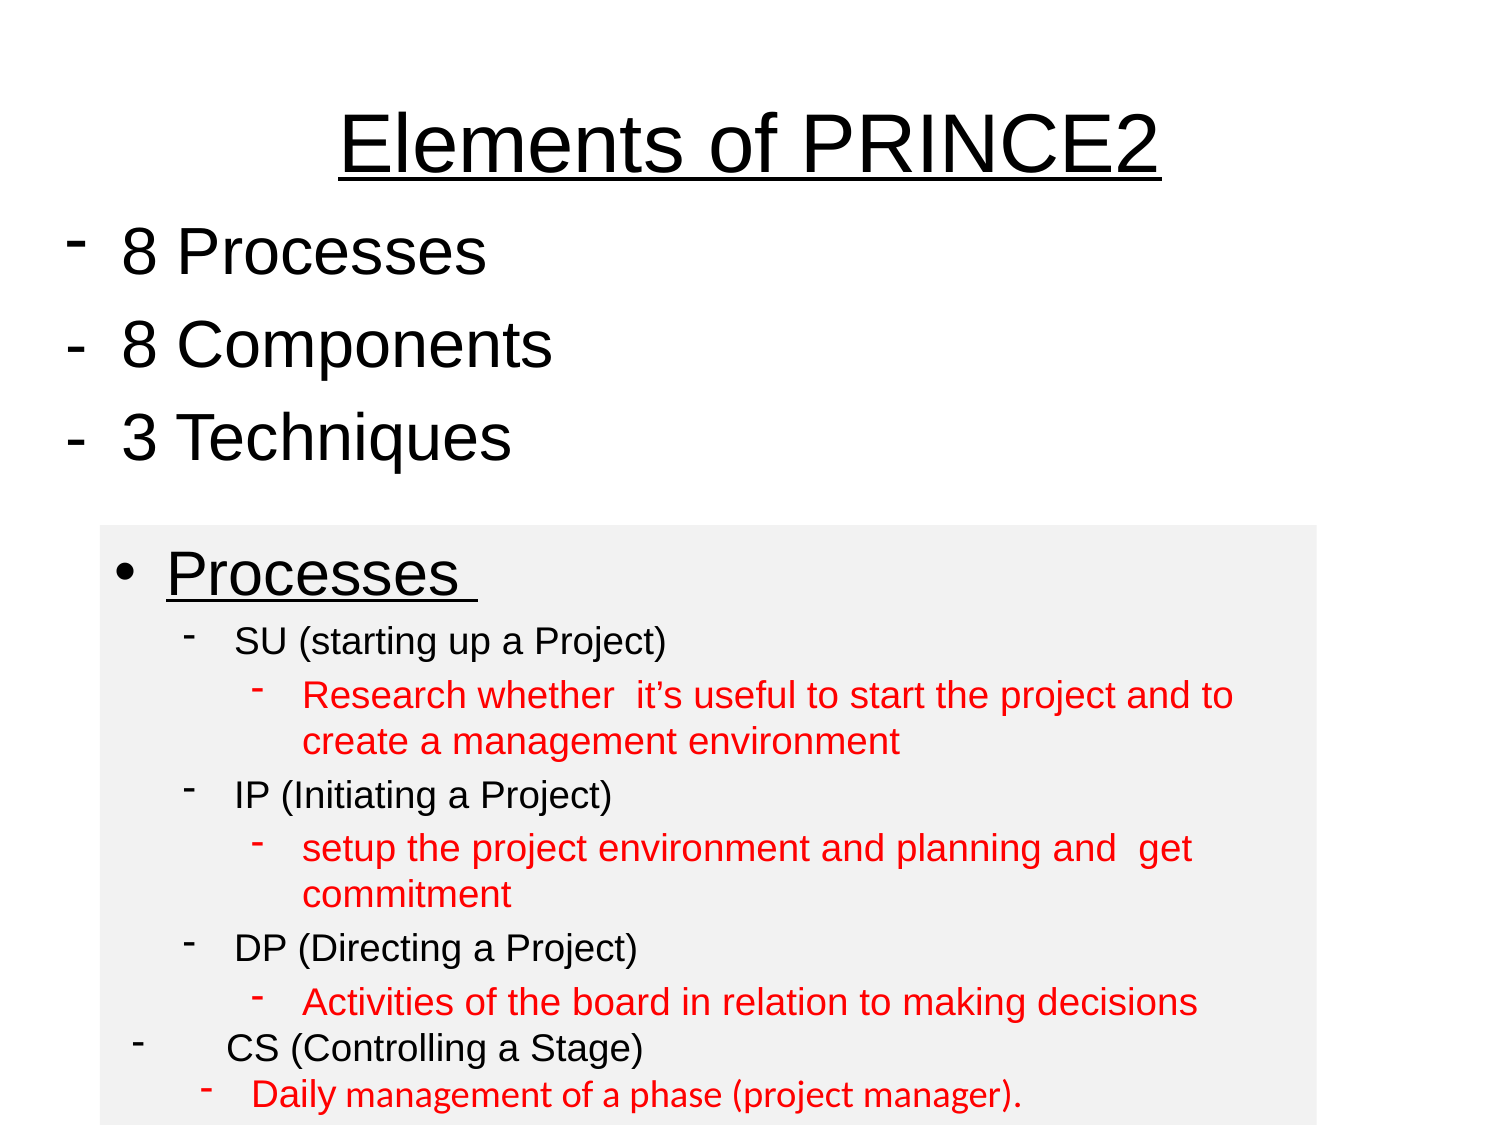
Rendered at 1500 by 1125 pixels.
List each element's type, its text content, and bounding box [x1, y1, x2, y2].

text_box Processes SU (starting up a Project) Research whether it’s useful to start the project and to create a management environment IP (Initiating a Project) setup the project environment and planning and get commitment DP (Directing a Project) Activities of the board in relation to making decisions CS (Controlling a Stage) Daily management of a phase (project manager). [99, 525, 1317, 1125]
list 8 Processes - 8 Components - 3 Techniques [50, 200, 613, 500]
title Elements of PRINCE2 [75, 45, 1425, 233]
